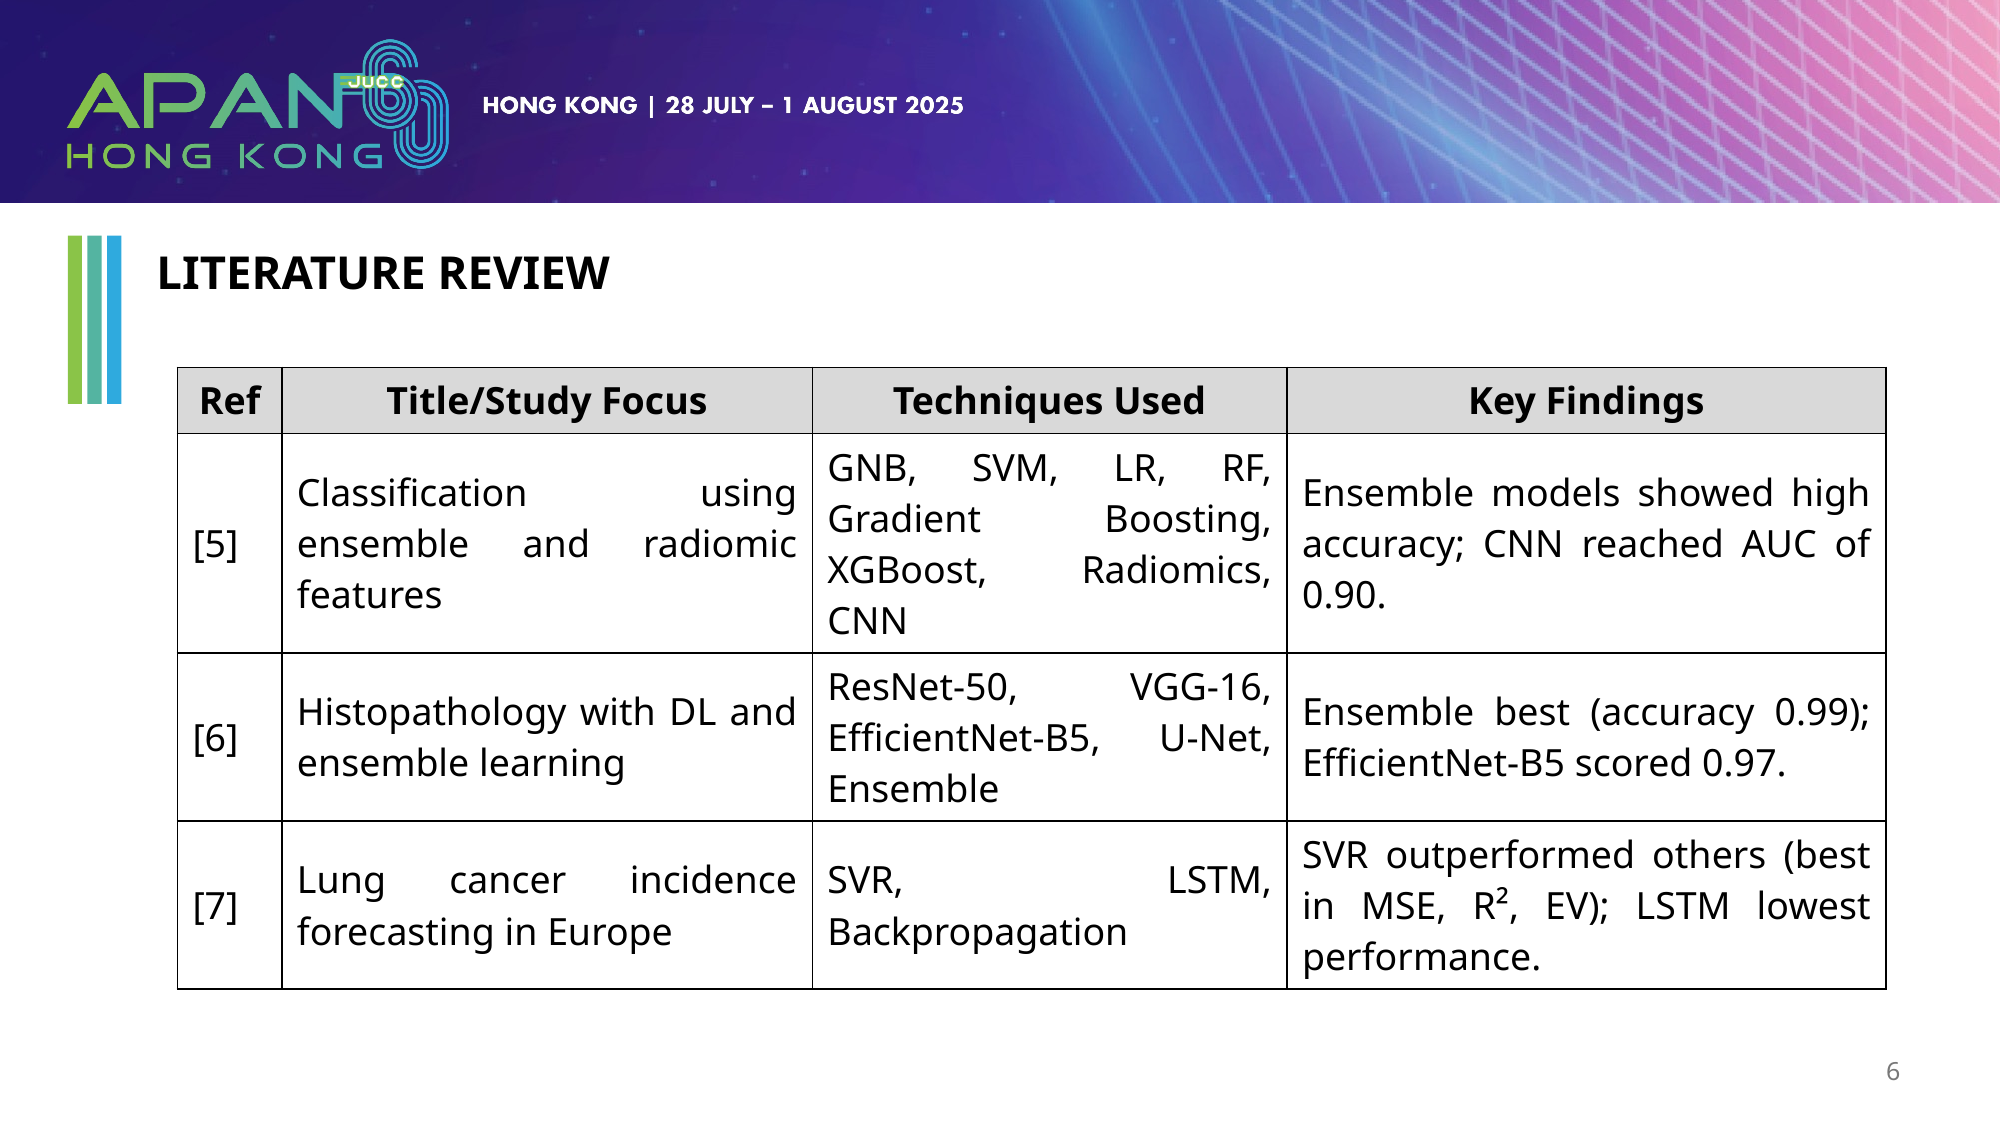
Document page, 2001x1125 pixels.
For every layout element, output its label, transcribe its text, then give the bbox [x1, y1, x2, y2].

picture [0, 0, 2000, 203]
table_cell Classification using ensemble and radiomic features [283, 434, 812, 652]
table_header Ref [178, 368, 281, 433]
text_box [67, 235, 122, 405]
table_cell Ensemble models showed high accuracy; CNN reached AUC of 0.90. [1288, 434, 1885, 652]
table_header Techniques Used [813, 368, 1286, 433]
table_cell [7] [178, 822, 281, 988]
table_cell SVR outperformed others (best in MSE, R², EV); LSTM lowest performance. [1288, 822, 1885, 988]
table_cell Histopathology with DL and ensemble learning [283, 654, 812, 820]
table_cell ResNet-50, VGG-16, EfficientNet-B5, U-Net, Ensemble [813, 654, 1286, 820]
table_cell Lung cancer incidence forecasting in Europe [283, 822, 812, 988]
text_box 5 [1465, 1042, 1916, 1103]
table_header Key Findings [1288, 368, 1885, 433]
table_cell GNB, SVM, LR, RF, Gradient Boosting, XGBoost, Radiomics, CNN [813, 434, 1286, 652]
table_cell SVR, LSTM, Backpropagation [813, 822, 1286, 988]
table_cell [5] [178, 434, 281, 652]
table_cell [6] [178, 654, 281, 820]
text_box LITERATURE REVIEW [141, 242, 890, 308]
table_header Title/Study Focus [283, 368, 812, 433]
table_cell Ensemble best (accuracy 0.99); EfficientNet-B5 scored 0.97. [1288, 654, 1885, 820]
